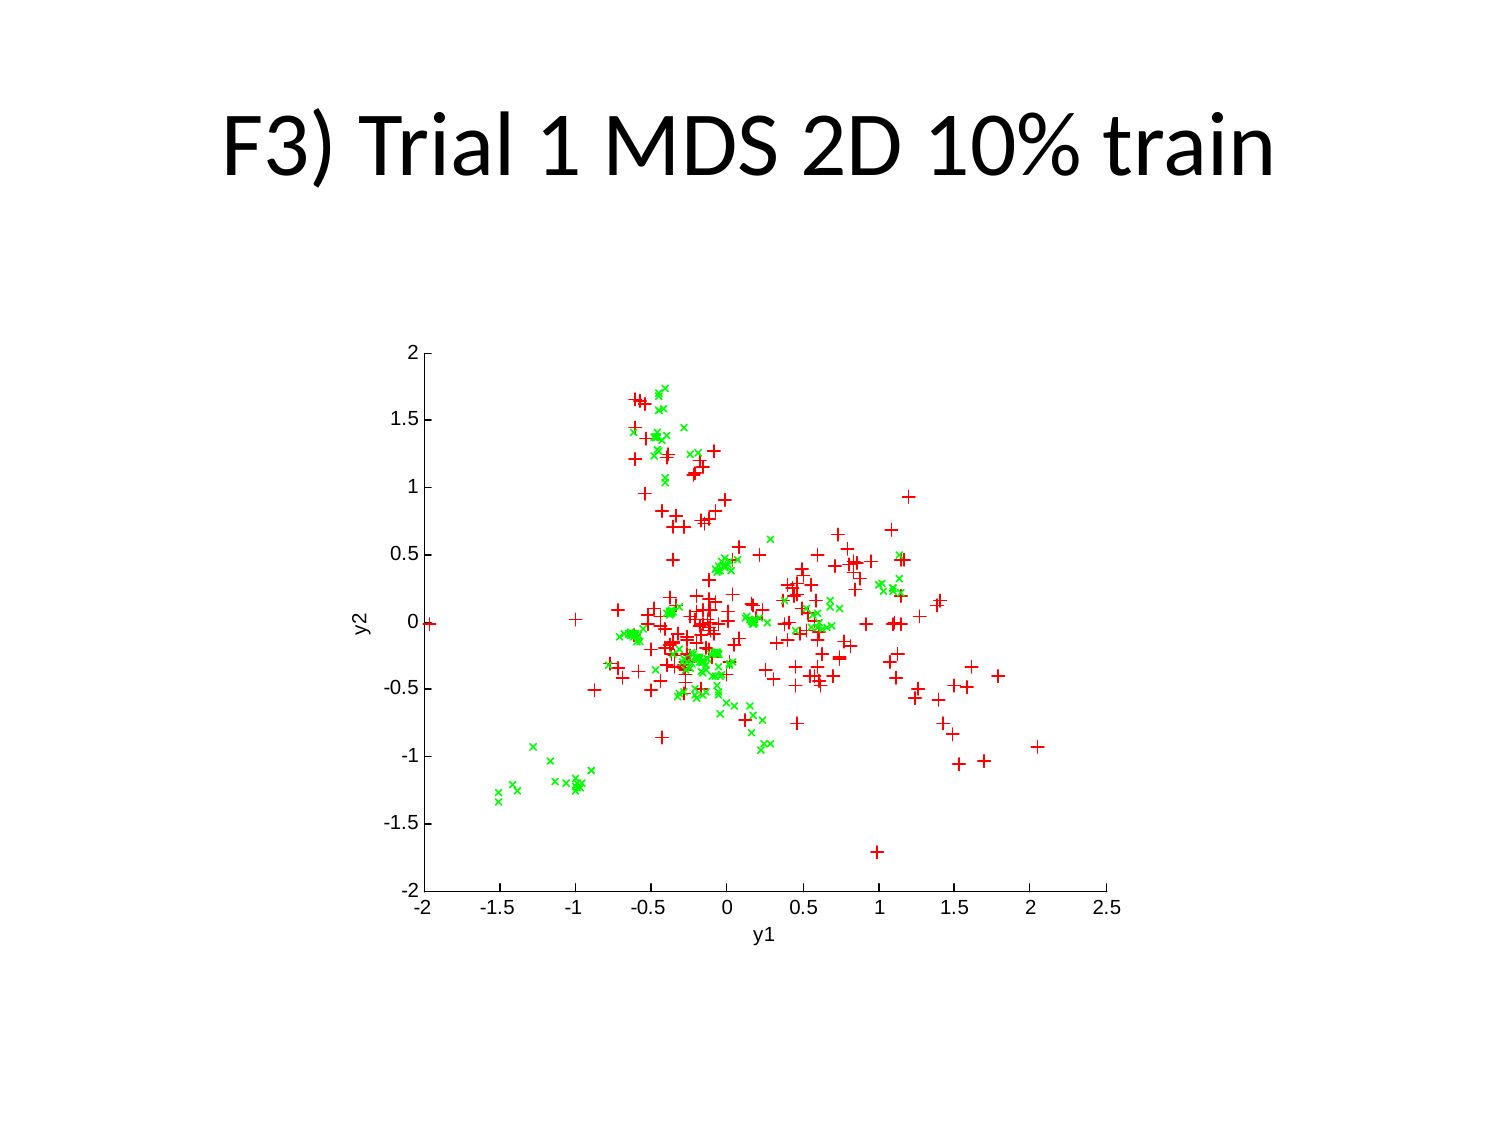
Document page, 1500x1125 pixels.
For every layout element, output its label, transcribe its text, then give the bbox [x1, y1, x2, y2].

title F3) Trial 1 MDS 2D 10% train [75, 45, 1425, 233]
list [309, 303, 1191, 965]
